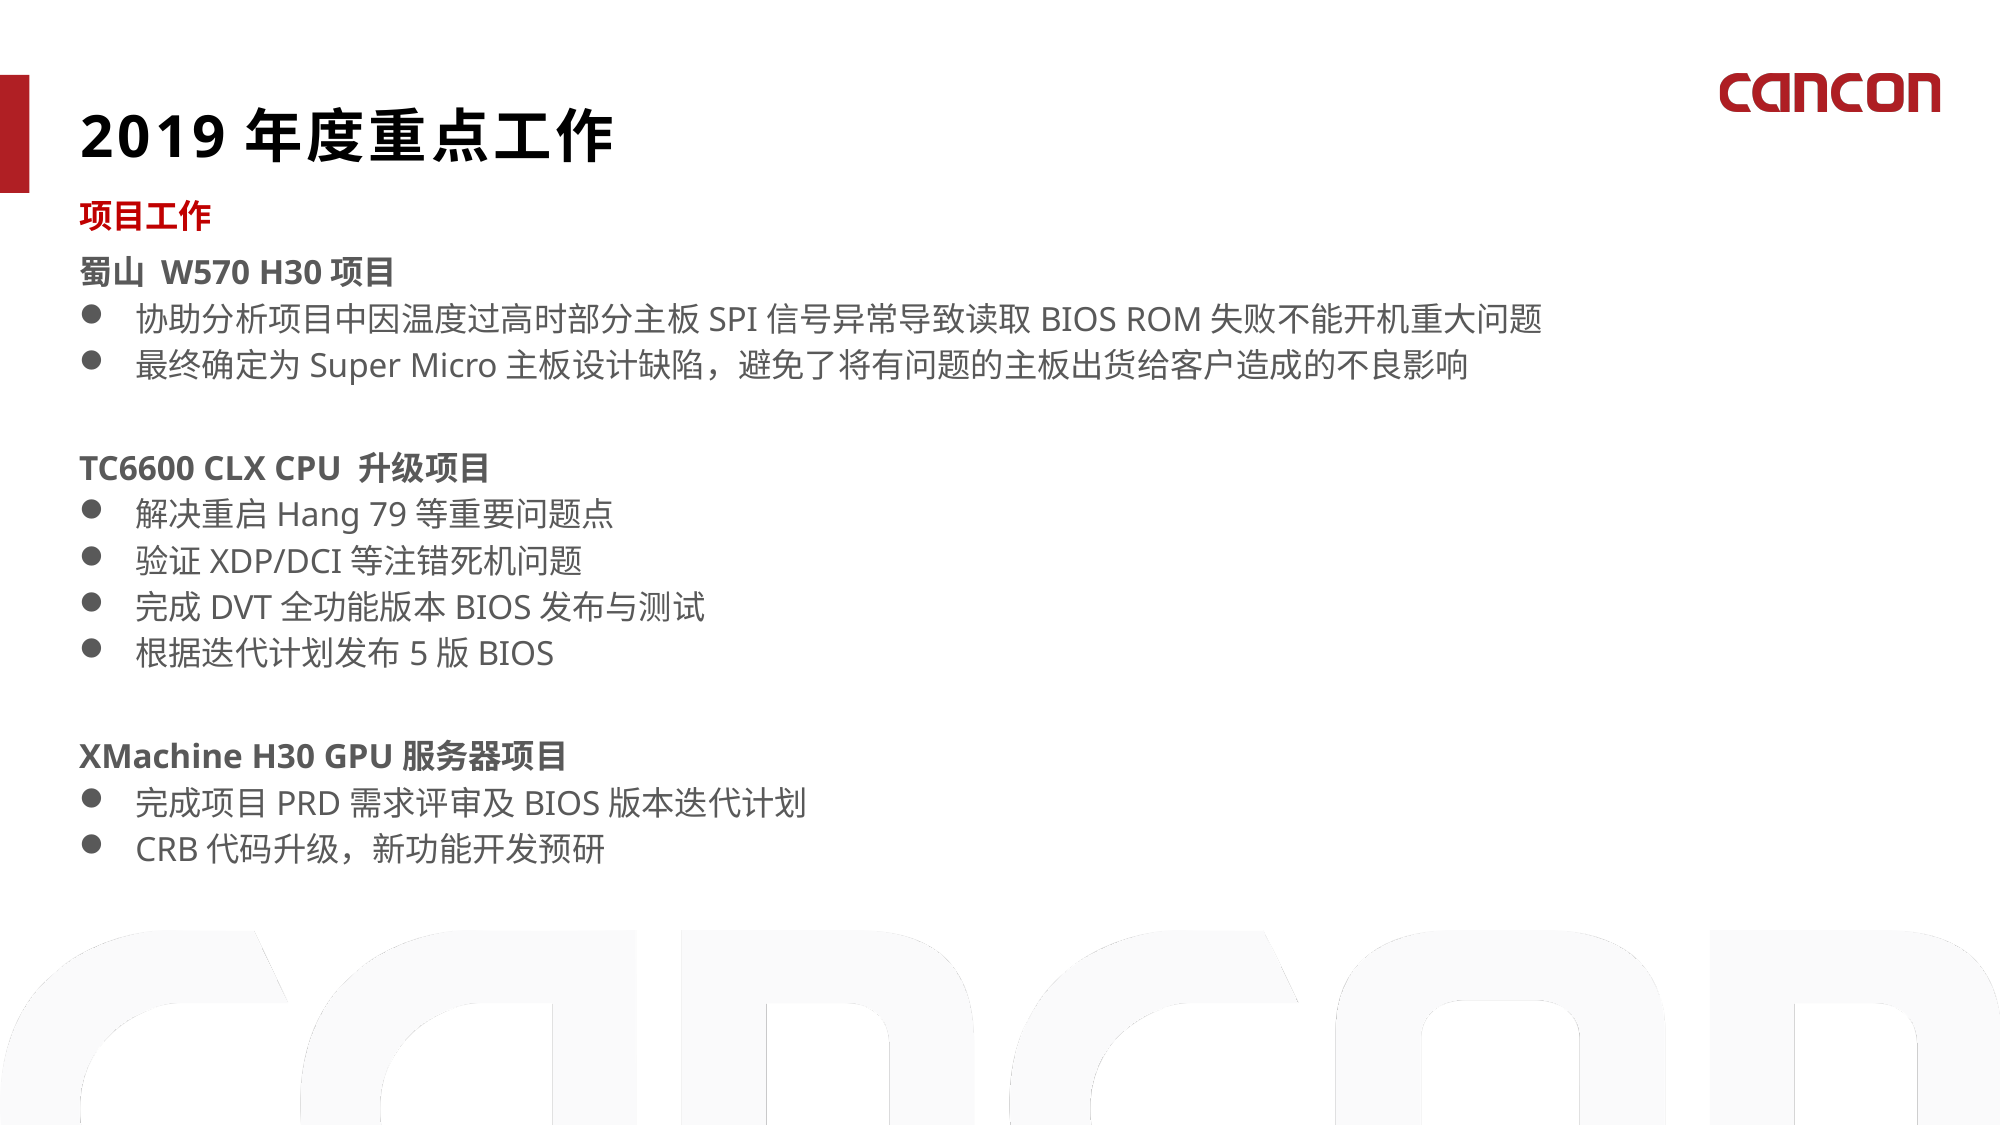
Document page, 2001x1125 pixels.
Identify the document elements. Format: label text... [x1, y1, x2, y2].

text_box 2019年度重点工作 [65, 92, 630, 177]
text_box 项目工作 蜀山 W570 H30项目 协助分析项目中因温度过高时部分主板SPI信号异常导致读取BIOS ROM失败不能开机重大问题 最终确定为Super Micro主板设计缺陷，避免了将有问题的主板出货给客户造成的不良影响 TC6600 CLX CPU 升级项目 解决重启Hang 79等重要问题点 验证XDP/DCI等注错死机问题 完成DVT全功能版本BIOS发布与测试 根据迭代计划发布5版BIOS XMachine H30 GPU服务器项目 完成项目PRD需求评审及BIOS版本迭代计划 CRB代码升级，新功能开发预研 [64, 191, 1838, 1109]
